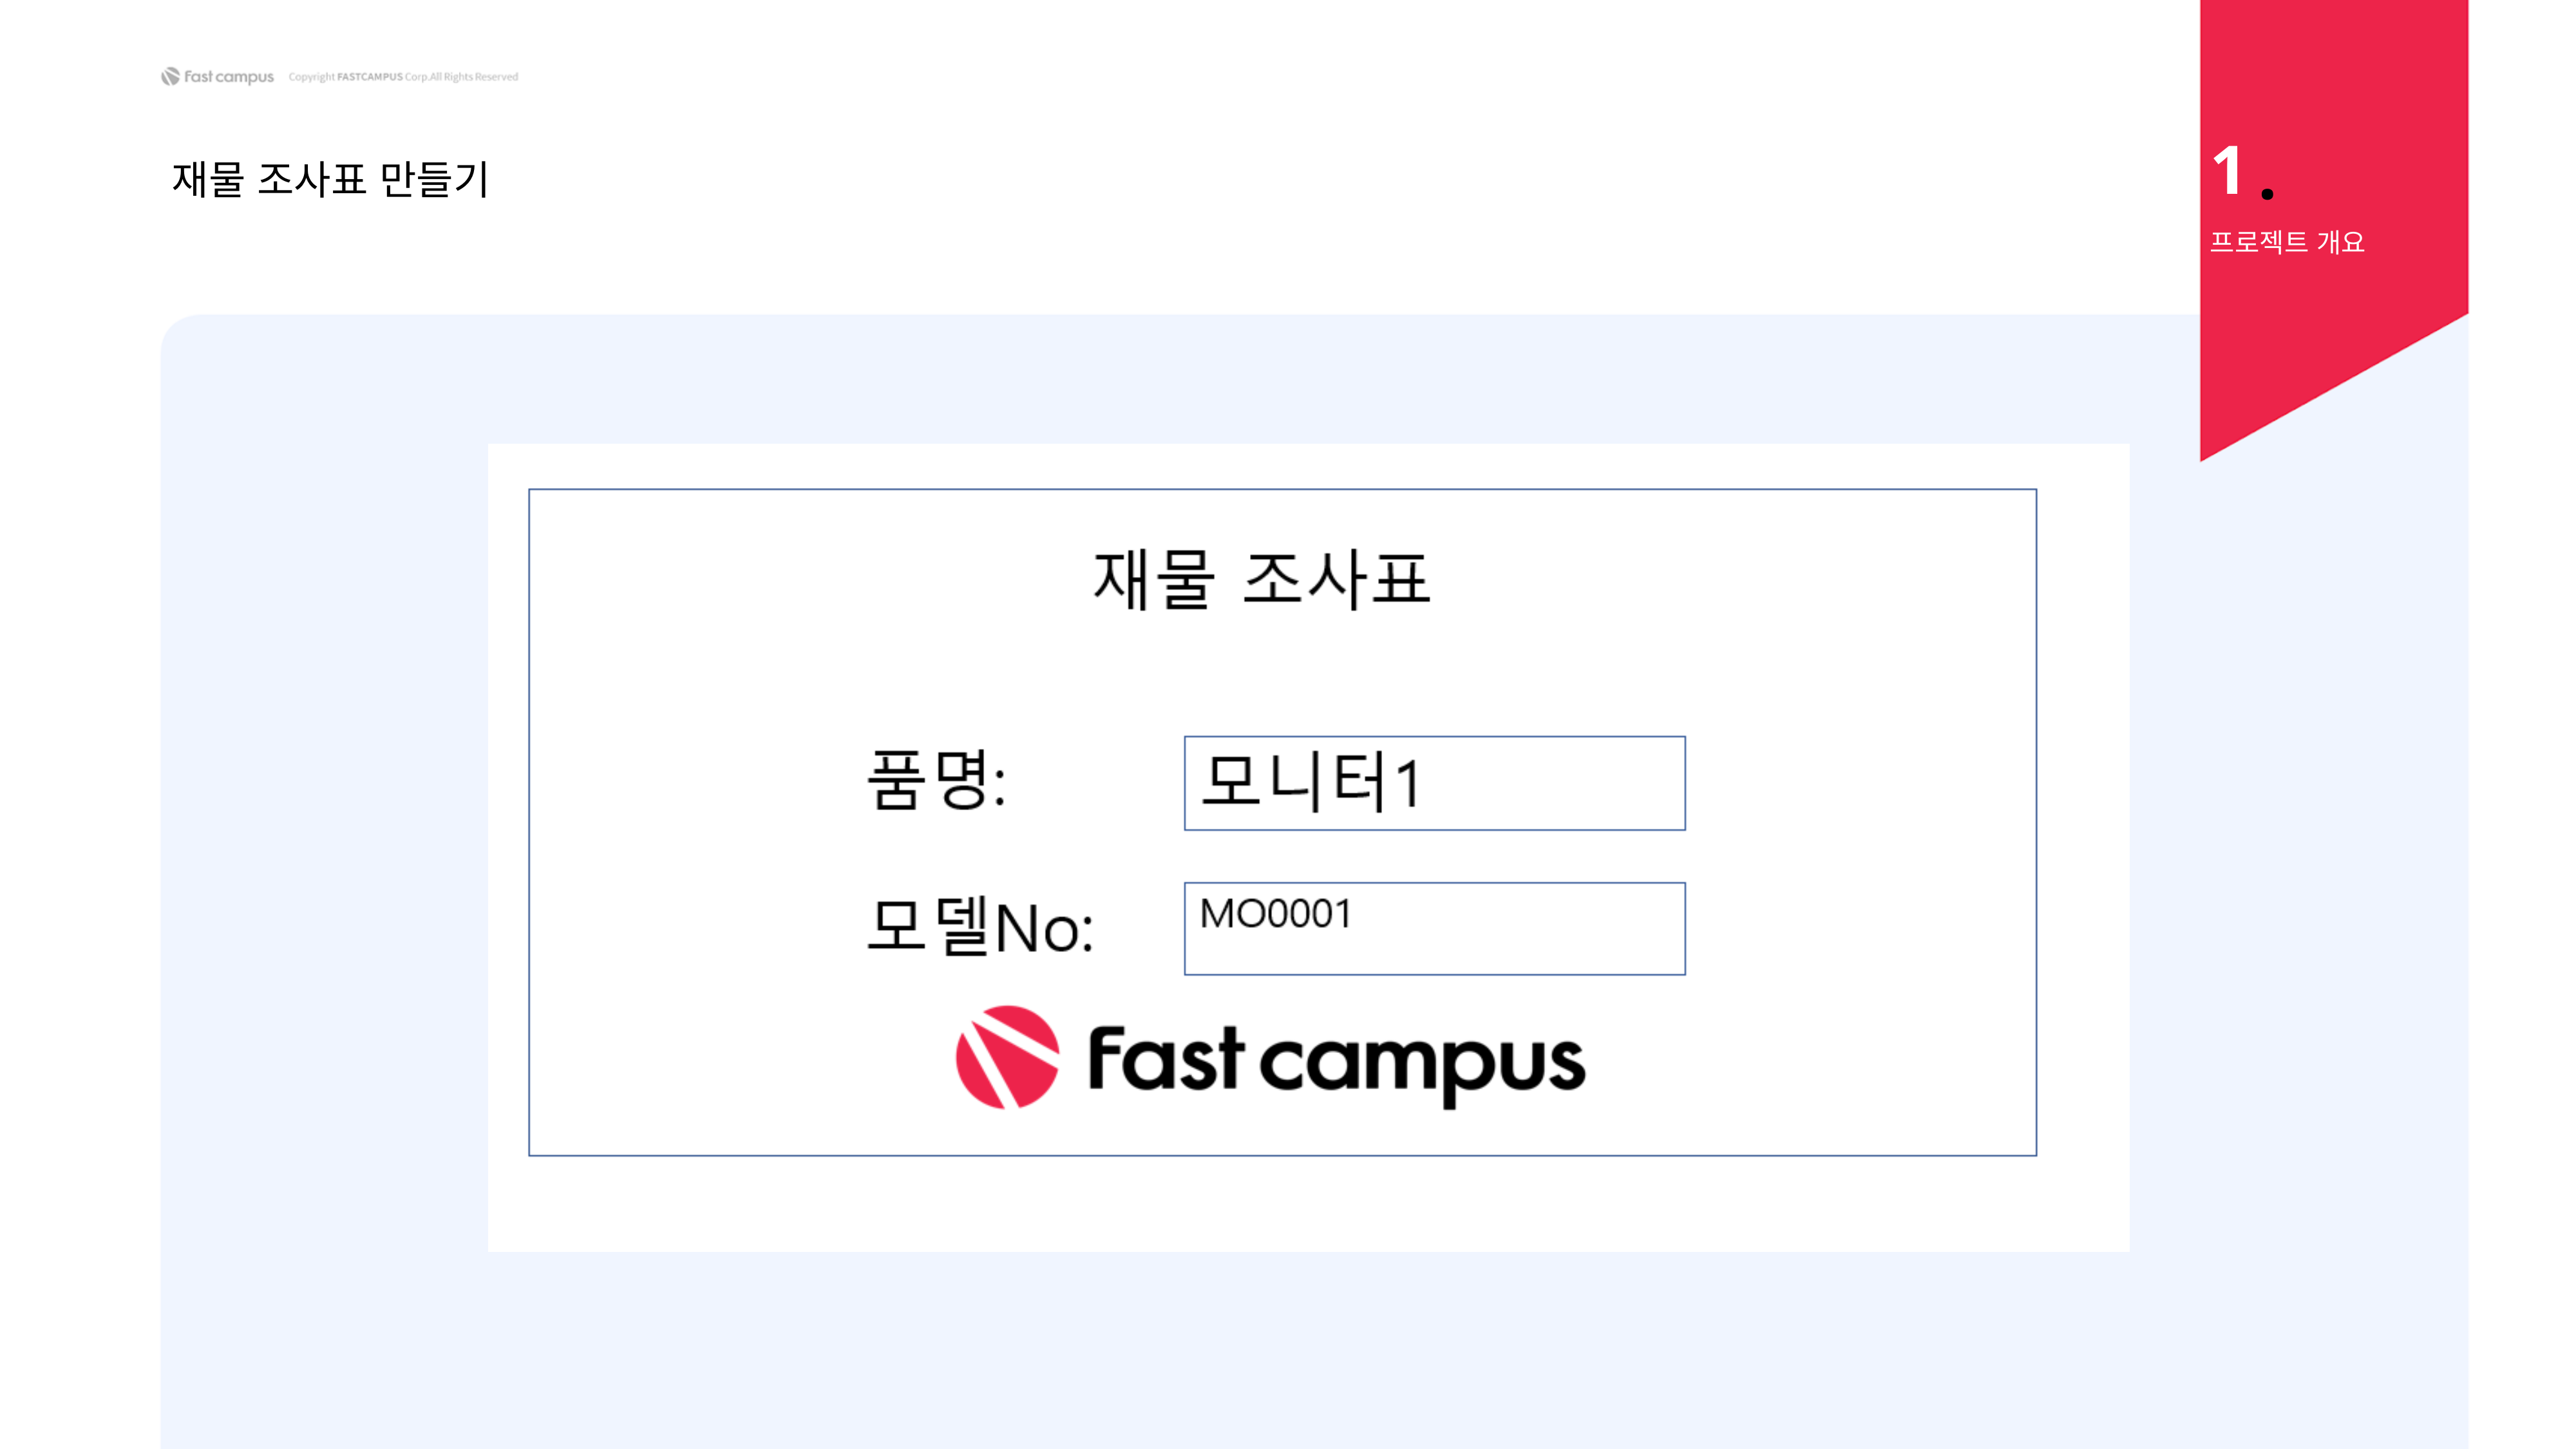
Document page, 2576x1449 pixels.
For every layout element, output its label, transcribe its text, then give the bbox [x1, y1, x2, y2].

title 재물 조사표 만들기 [162, 155, 655, 304]
picture [0, 0, 2576, 1449]
list 프로젝트 개요 [2200, 229, 2469, 304]
list 1 [2200, 136, 2260, 220]
